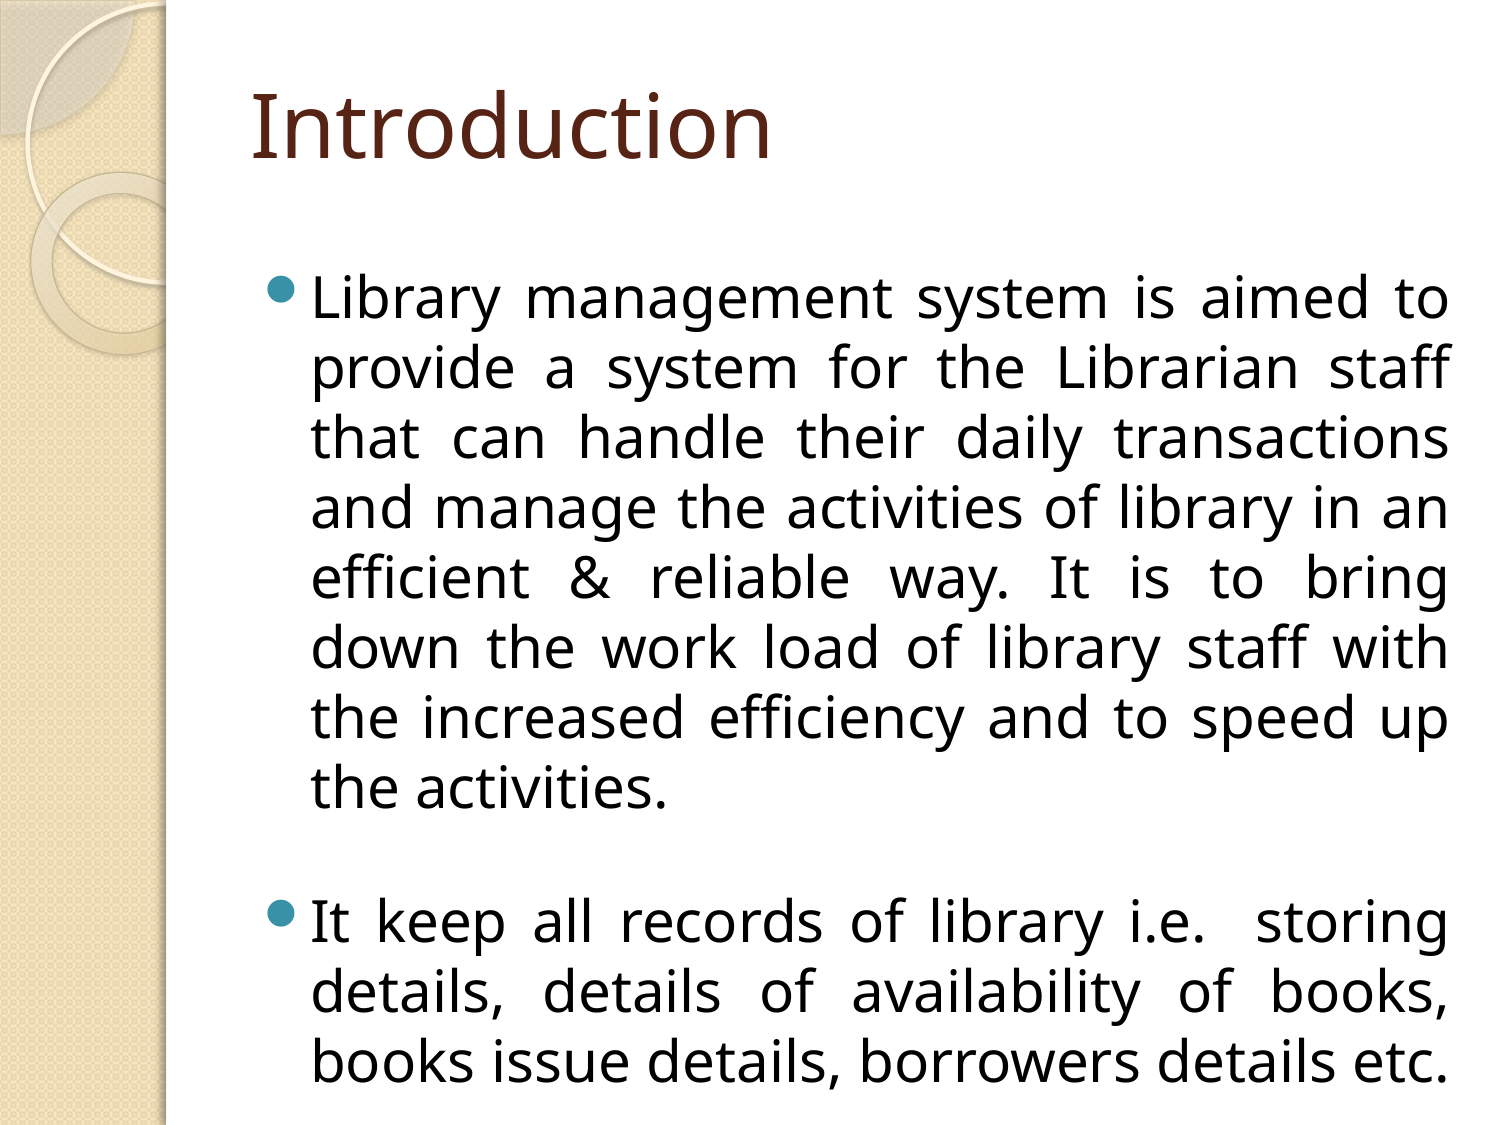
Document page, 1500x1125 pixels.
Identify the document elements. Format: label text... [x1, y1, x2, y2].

title Introduction [235, 45, 1466, 200]
list Library management system is aimed to provide a system for the Librarian staff that can handle their daily transactions and manage the activities of library in an efficient & reliable way. It is to bring down the work load of library staff with the increased efficiency and to speed up the activities. It keep all records of library i.e. storing details, details of availability of books, books issue details, borrowers details etc. [235, 200, 1466, 1088]
